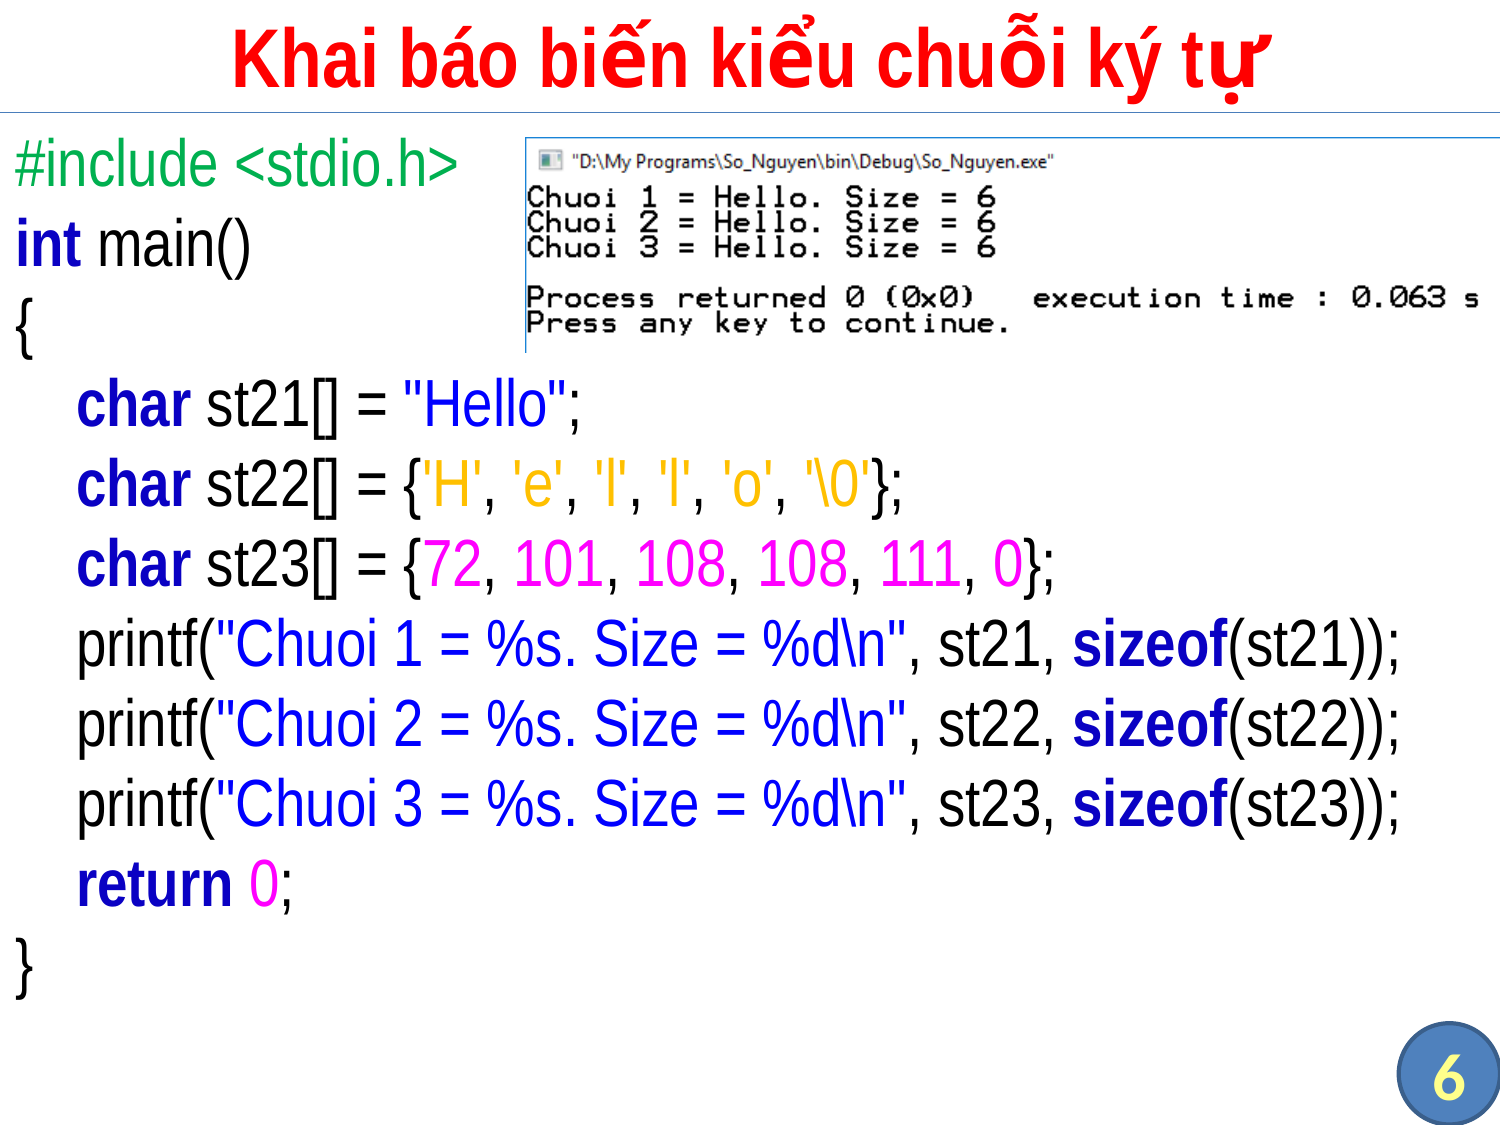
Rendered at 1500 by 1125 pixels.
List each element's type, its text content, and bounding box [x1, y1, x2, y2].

picture [524, 137, 1500, 354]
slide_number 6 [1399, 1023, 1500, 1125]
list #include <stdio.h> int main() { char st21[] = "Hello"; char st22[] = {'H', 'e', 'l', 'l', 'o', '\0'}; char st23[] = {72, 101, 108, 108, 111, 0}; printf("Chuoi 1 = %s. Size = %d\n", st21, sizeof(st21)); printf("Chuoi 2 = %s. Size = %d\n", st22, sizeof(st22)); printf("Chuoi 3 = %s. Size = %d\n", st23, sizeof(st23)); return 0; } [0, 113, 1500, 1125]
title Khai báo biến kiểu chuỗi ký tự [0, 0, 1500, 113]
